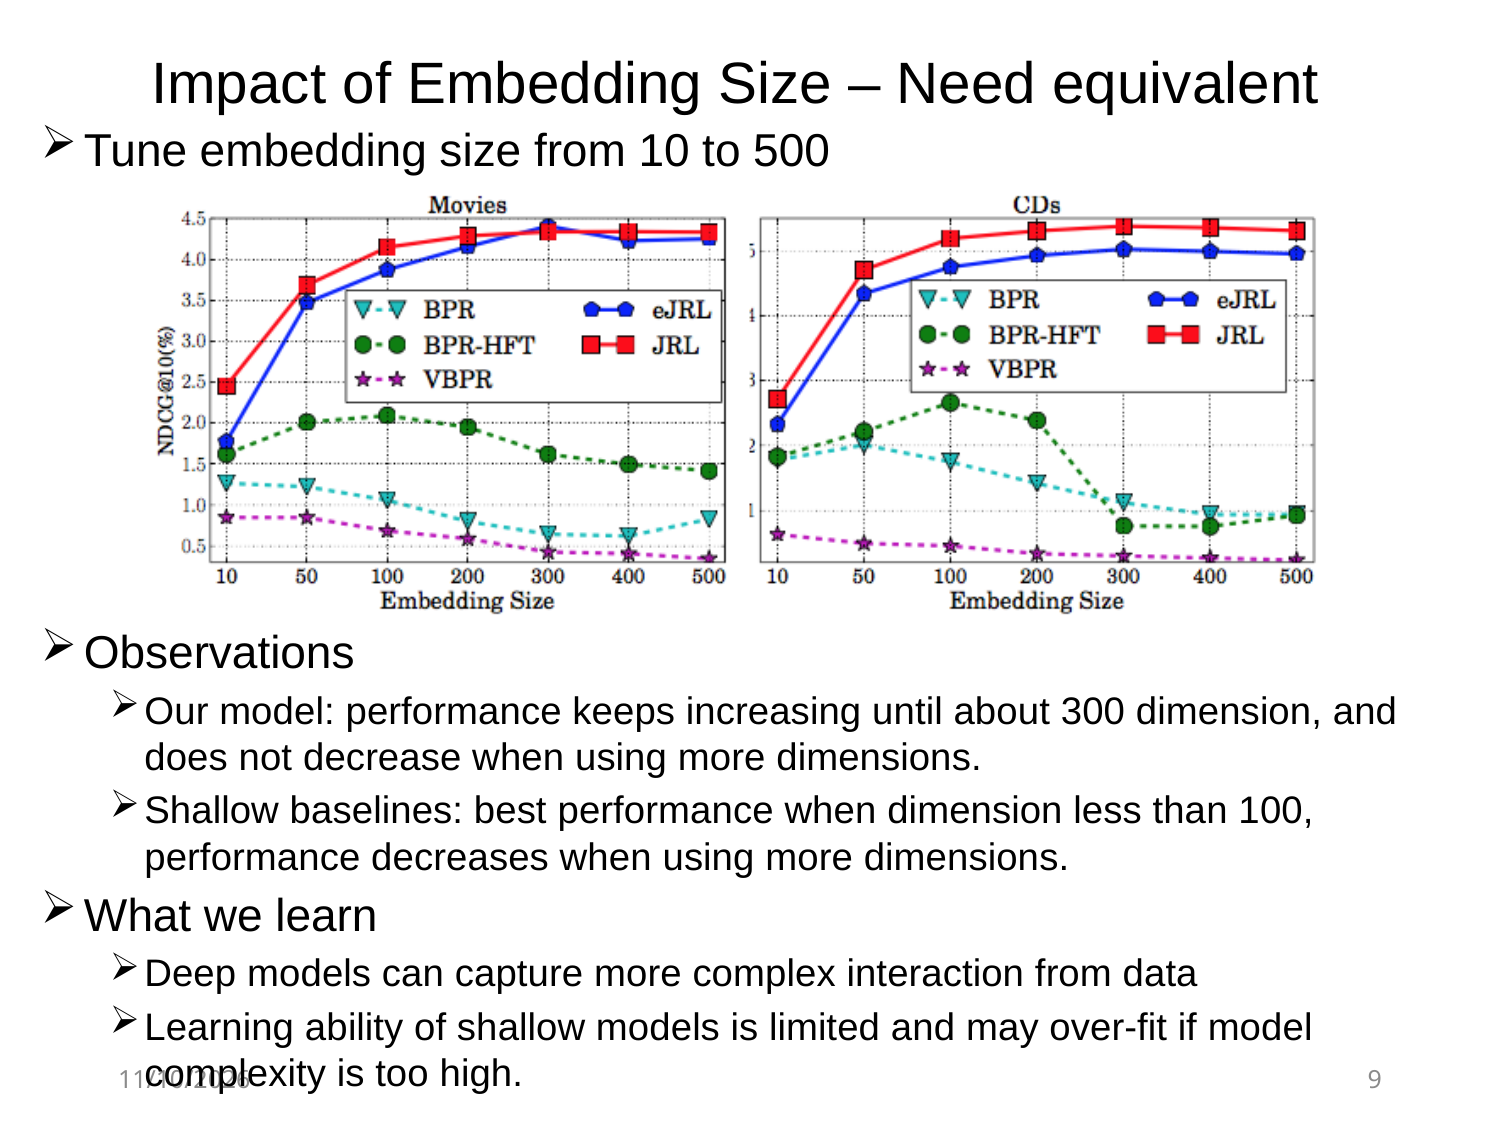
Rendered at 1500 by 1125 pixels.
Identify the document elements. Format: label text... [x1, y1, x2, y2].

list Tune embedding size from 10 to 500 Observations Our model: performance keeps increasing until about 300 dimension, and does not decrease when using more dimensions. Shallow baselines: best performance when dimension less than 100, performance decreases when using more dimensions. What we learn Deep models can capture more complex interaction from data Learning ability of shallow models is limited and may over-fit if model complexity is too high. [25, 112, 1481, 1103]
picture [138, 188, 1333, 621]
title Impact of Embedding Size – Need equivalent [74, 14, 1397, 112]
